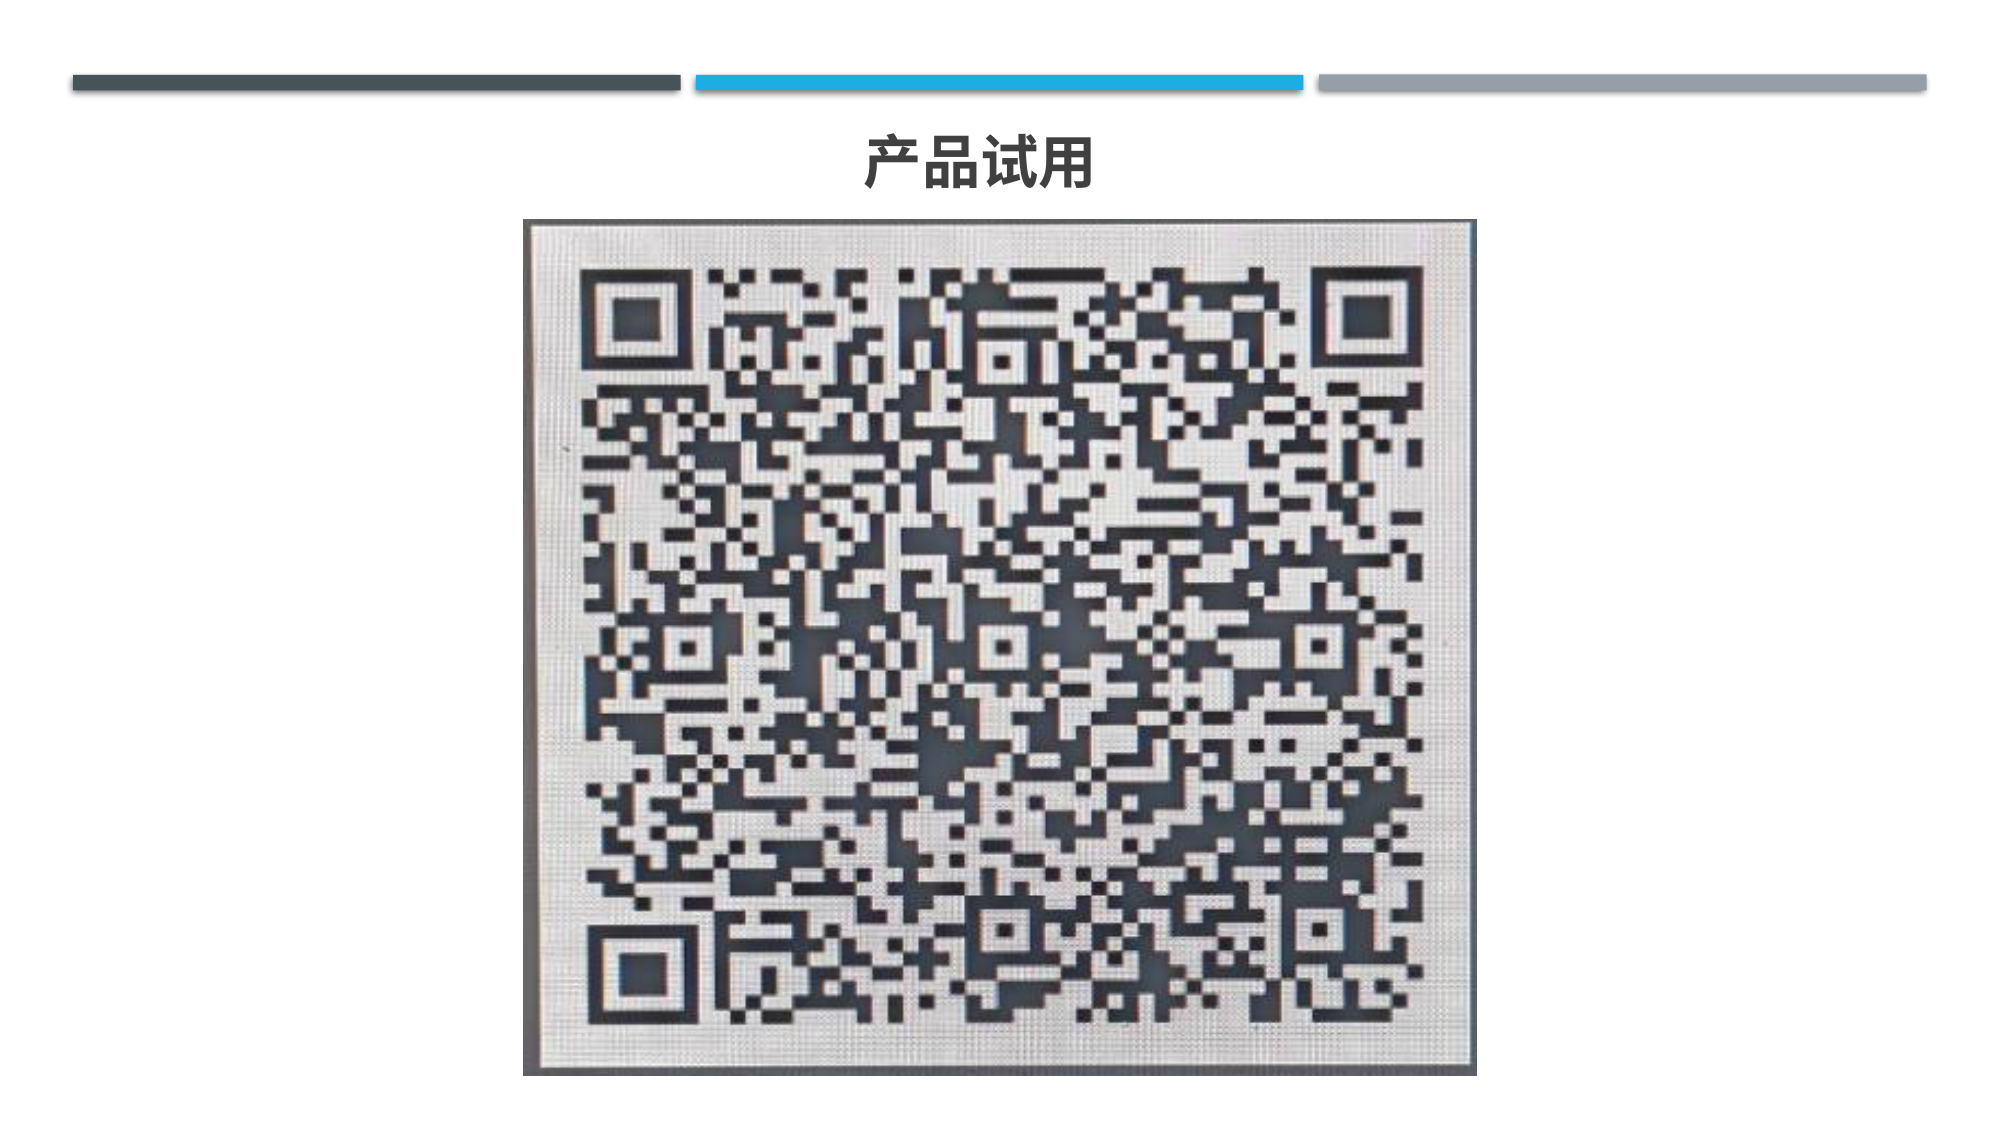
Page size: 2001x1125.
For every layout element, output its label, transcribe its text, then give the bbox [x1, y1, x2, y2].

text_box 产品试用 [848, 99, 1394, 203]
picture [522, 218, 1477, 1076]
